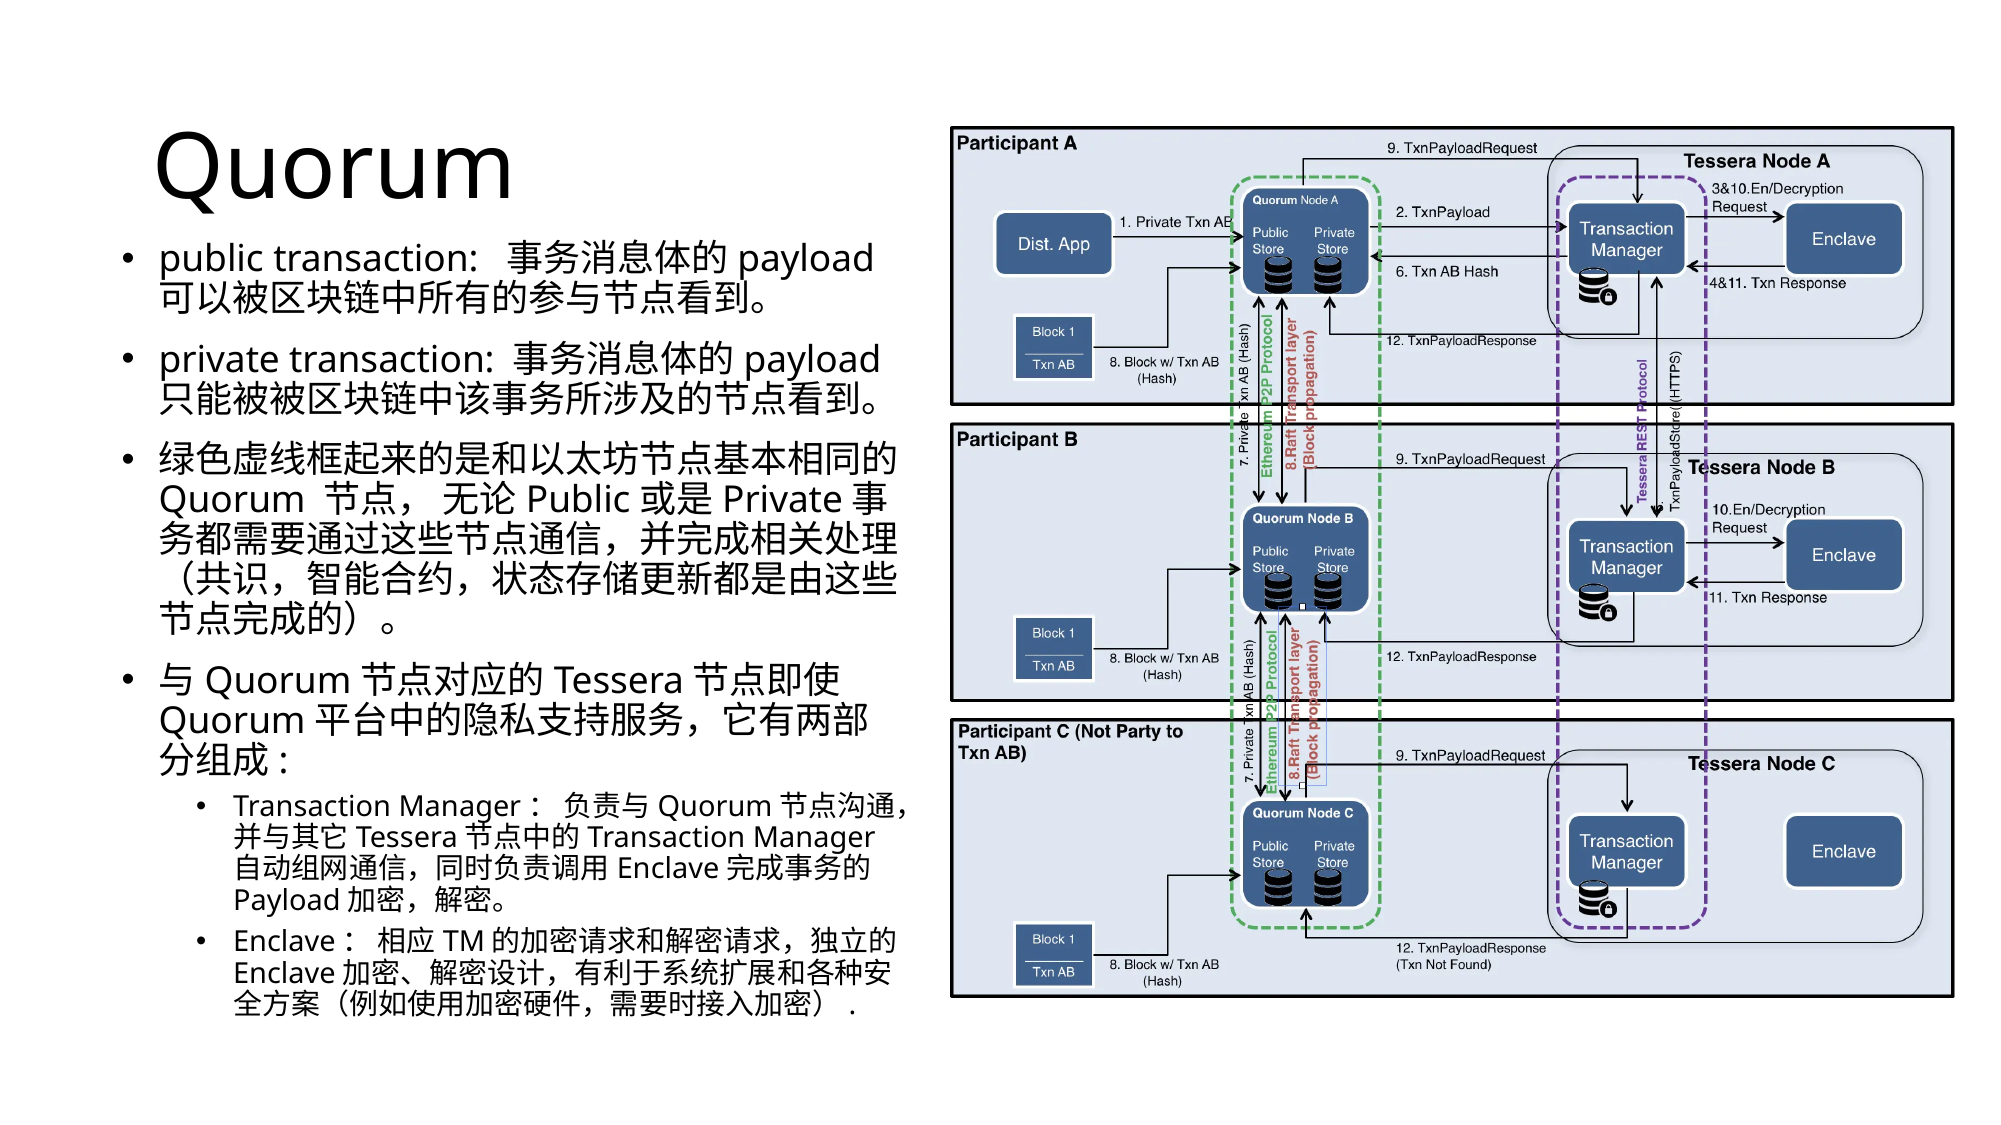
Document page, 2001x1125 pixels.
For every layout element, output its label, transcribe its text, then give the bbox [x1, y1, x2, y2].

title Quorum [137, 59, 1863, 278]
list public transaction: 事务消息体的payload可以被区块链中所有的参与节点看到。 private transaction: 事务消息体的payload只能被被区块链中该事务所涉及的节点看到。 绿色虚线框起来的是和以太坊节点基本相同的Quorum 节点， 无论Public或是Private事务都需要通过这些节点通信，并完成相关处理（共识，智能合约，状态存储更新都是由这些节点完成的）。 与Quorum节点对应的Tessera节点即使Quorum平台中的隐私支持服务，它有两部分组成: Transaction Manager： 负责与Quorum节点沟通，并与其它Tessera节点中的Transaction Manager 自动组网通信，同时负责调用Enclave完成事务的Payload加密，解密。 Enclave： 相应TM的加密请求和解密请求，独立的Enclave加密、解密设计，有利于系统扩展和各种安全方案（例如使用加密硬件，需要时接入加密）. [106, 232, 916, 1066]
picture [945, 123, 1958, 1001]
